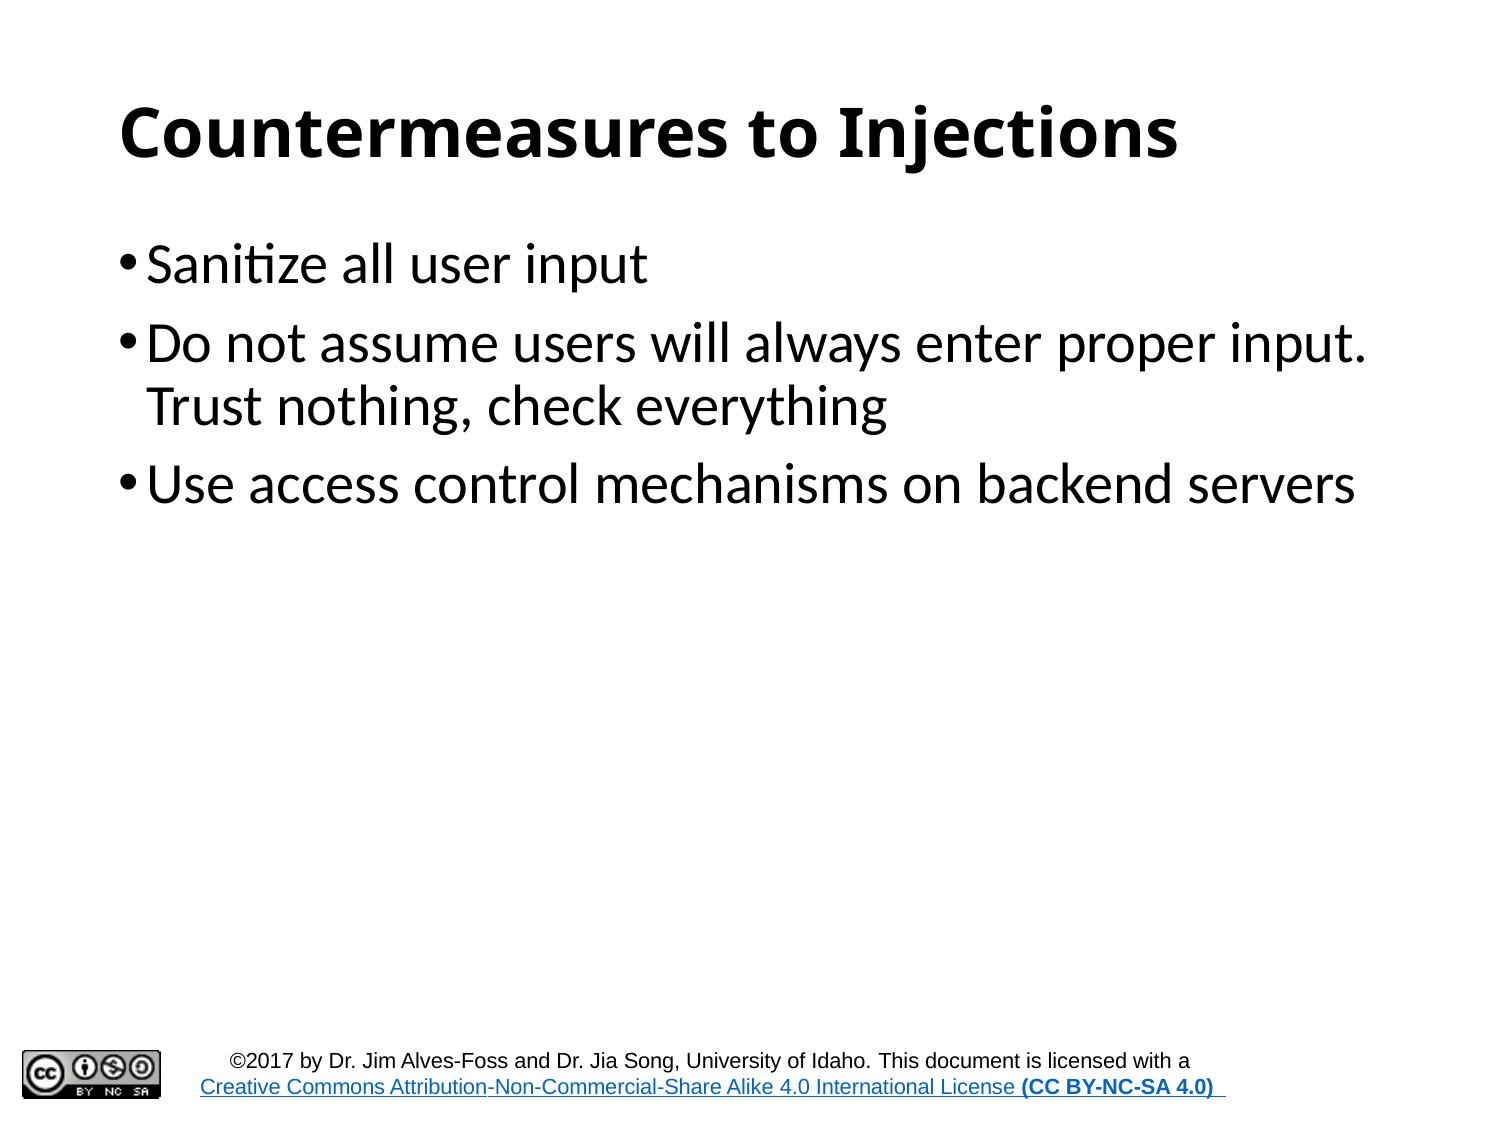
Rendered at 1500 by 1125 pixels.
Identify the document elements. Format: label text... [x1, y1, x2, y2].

title Countermeasures to Injections [102, 59, 1398, 211]
list Sanitize all user input Do not assume users will always enter proper input. Trust nothing, check everything Use access control mechanisms on backend servers [102, 225, 1398, 1014]
picture [22, 1050, 161, 1099]
